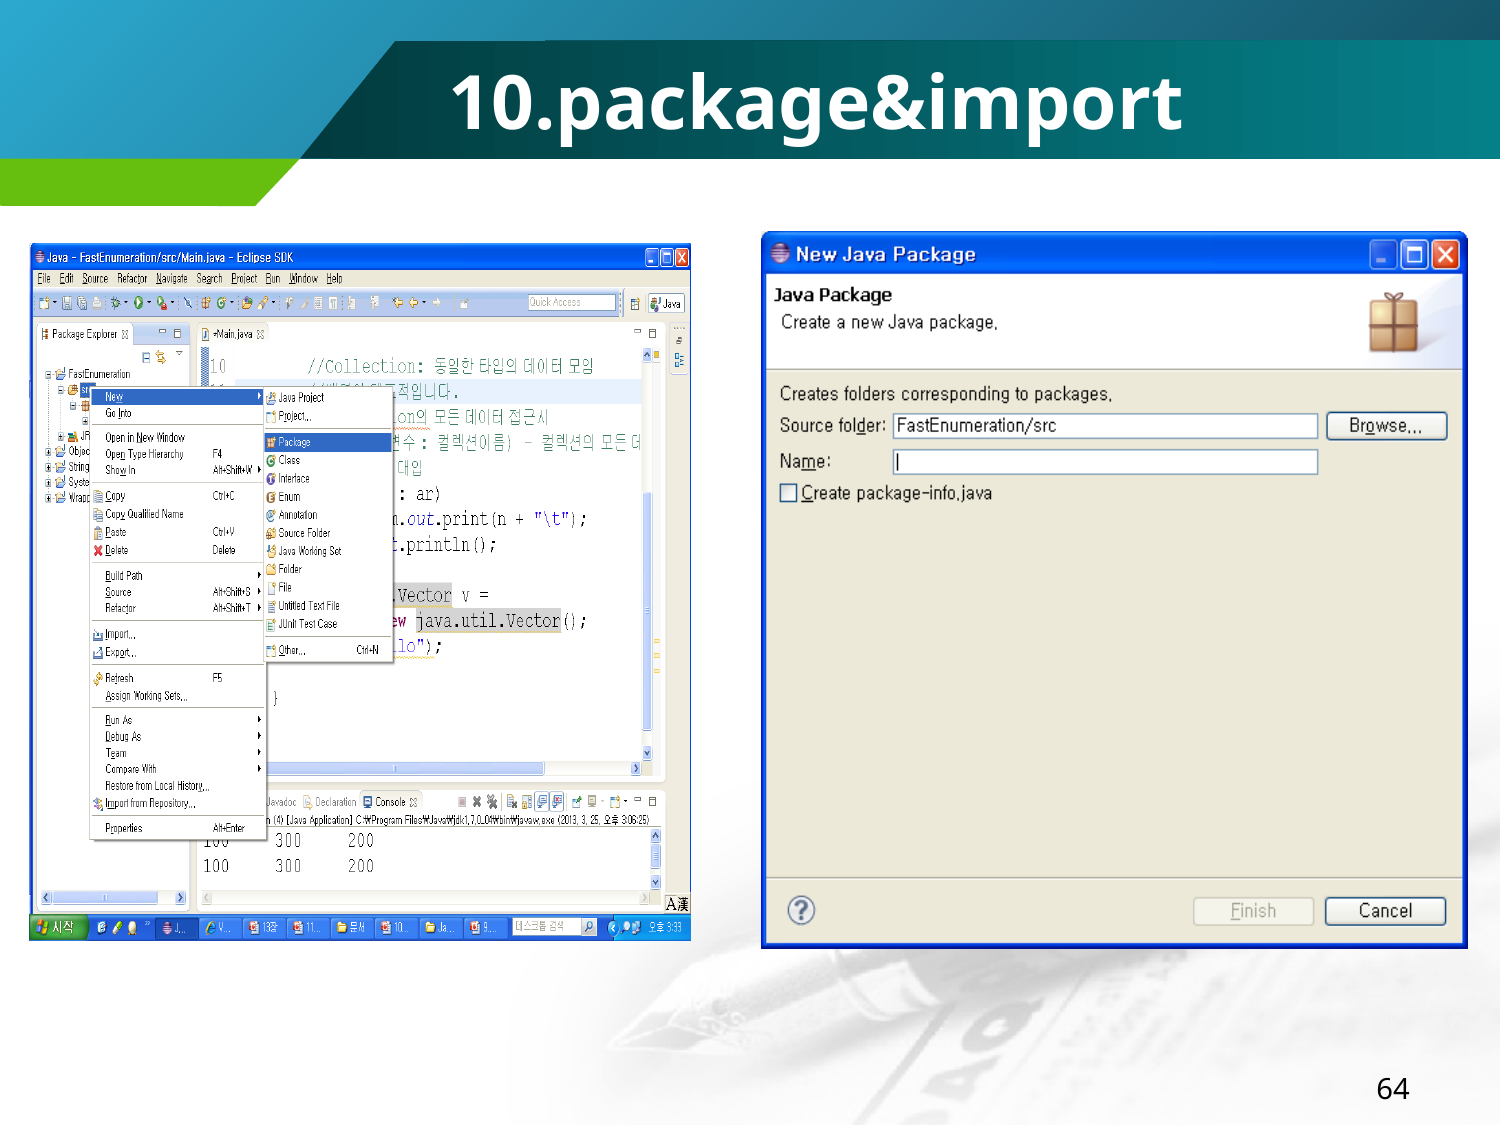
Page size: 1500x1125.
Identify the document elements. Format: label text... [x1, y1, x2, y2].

picture [29, 231, 1500, 1125]
title 10.package&import [433, 36, 1500, 163]
slide_number 64 [1074, 1062, 1426, 1103]
